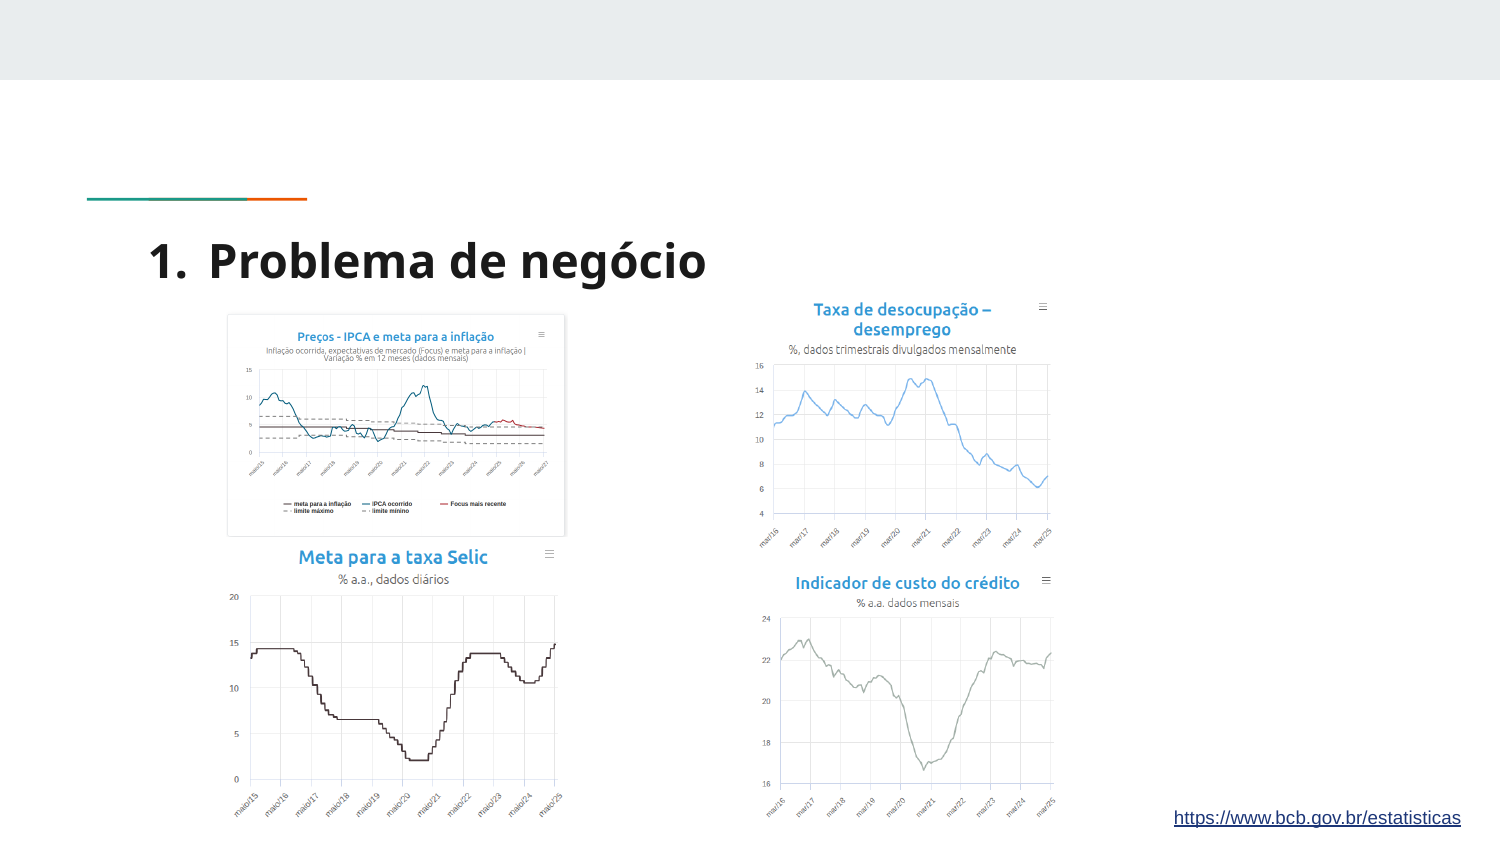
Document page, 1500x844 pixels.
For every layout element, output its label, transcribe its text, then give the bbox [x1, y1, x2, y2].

picture [749, 292, 1058, 555]
picture [226, 542, 568, 826]
title Problema de negócio [119, 216, 1381, 305]
text_box https://www.bcb.gov.br/estatisticas [1158, 790, 1500, 844]
picture [226, 309, 568, 538]
picture [755, 563, 1069, 826]
